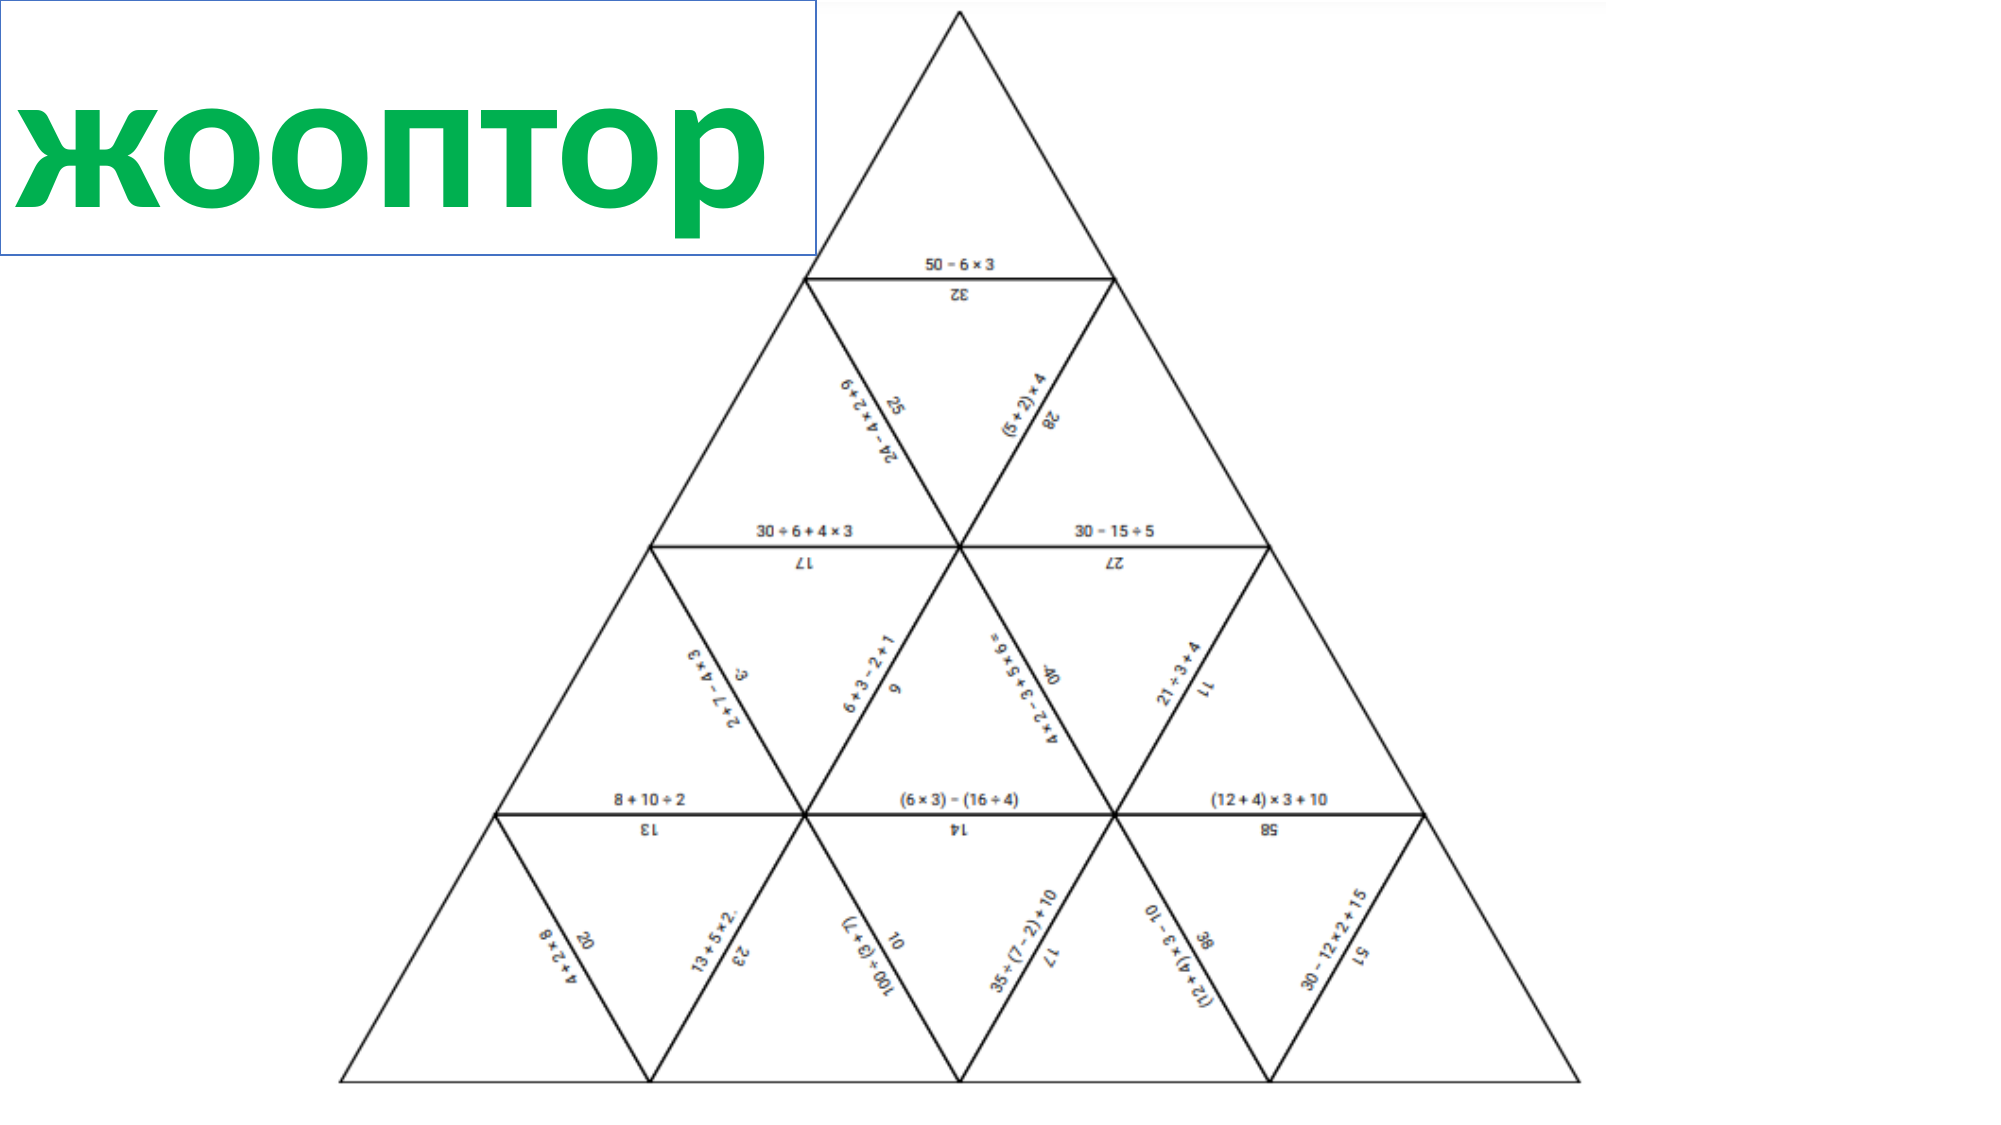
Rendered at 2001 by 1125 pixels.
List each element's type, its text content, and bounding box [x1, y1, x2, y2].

picture [324, 2, 1606, 1093]
text_box жооптор [0, 0, 817, 256]
